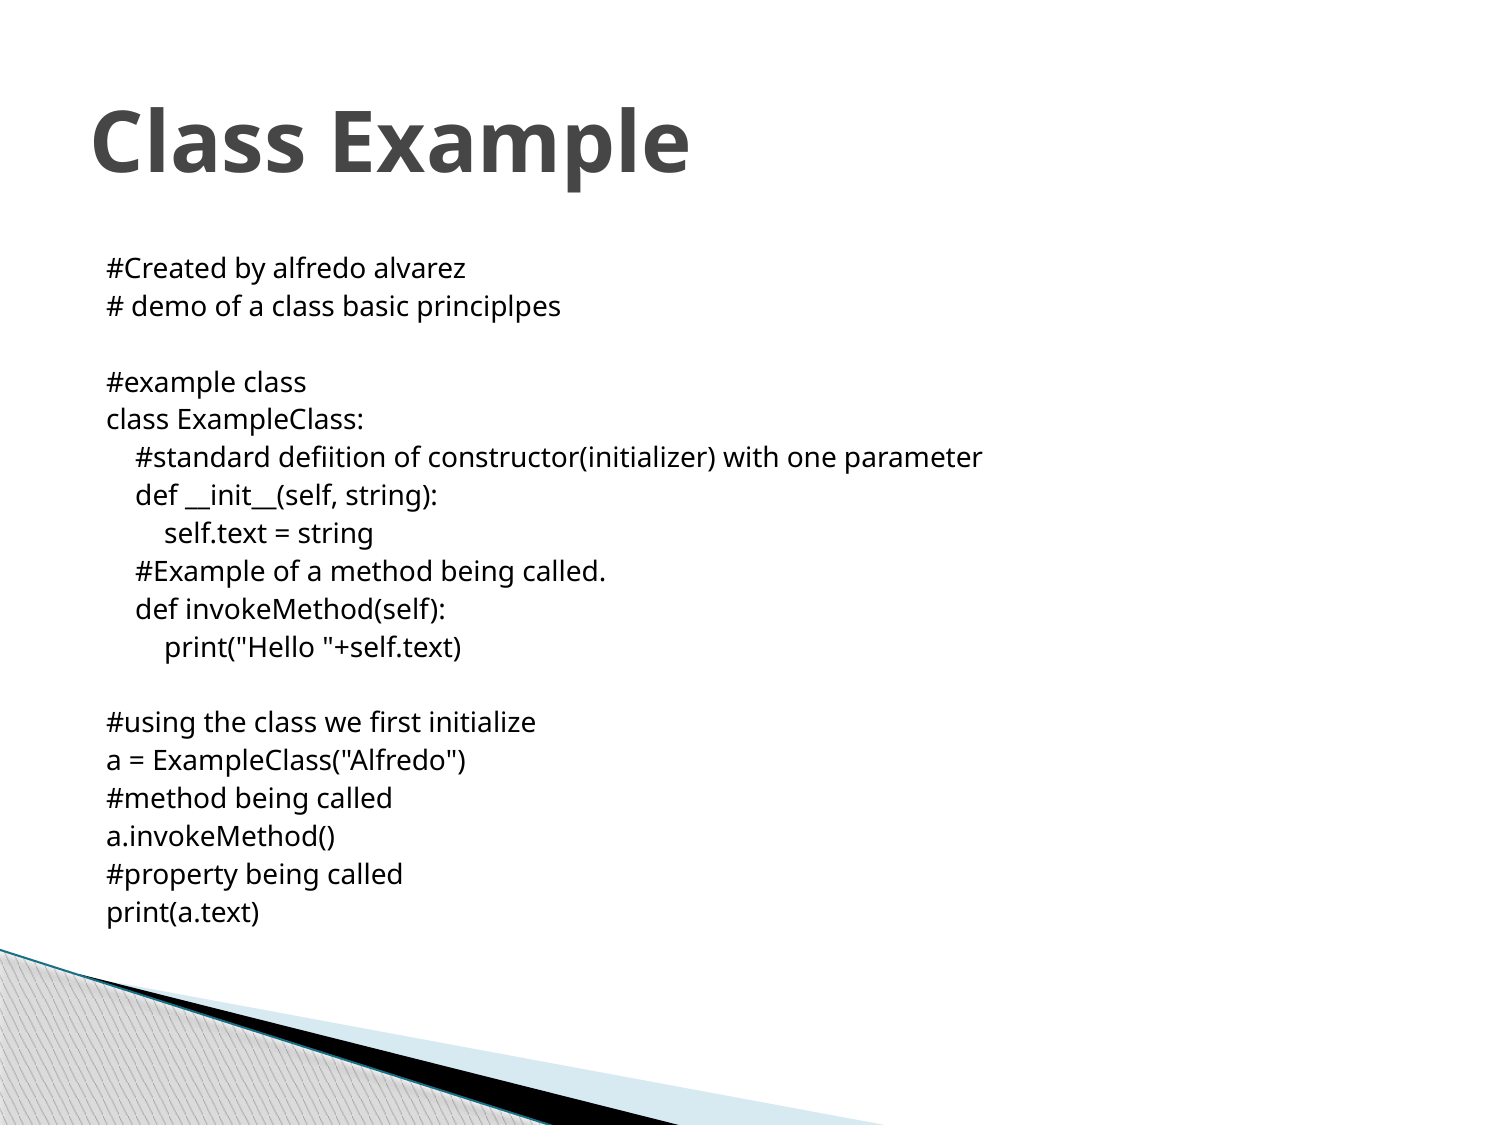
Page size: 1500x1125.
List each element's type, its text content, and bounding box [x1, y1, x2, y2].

title Class Example [75, 45, 1425, 233]
list #Created by alfredo alvarez # demo of a class basic principlpes #example class class ExampleClass: #standard defiition of constructor(initializer) with one parameter def __init__(self, string): self.text = string #Example of a method being called. def invokeMethod(self): print("Hello "+self.text) #using the class we first initialize a = ExampleClass("Alfredo") #method being called a.invokeMethod() #property being called print(a.text) [75, 243, 1425, 986]
